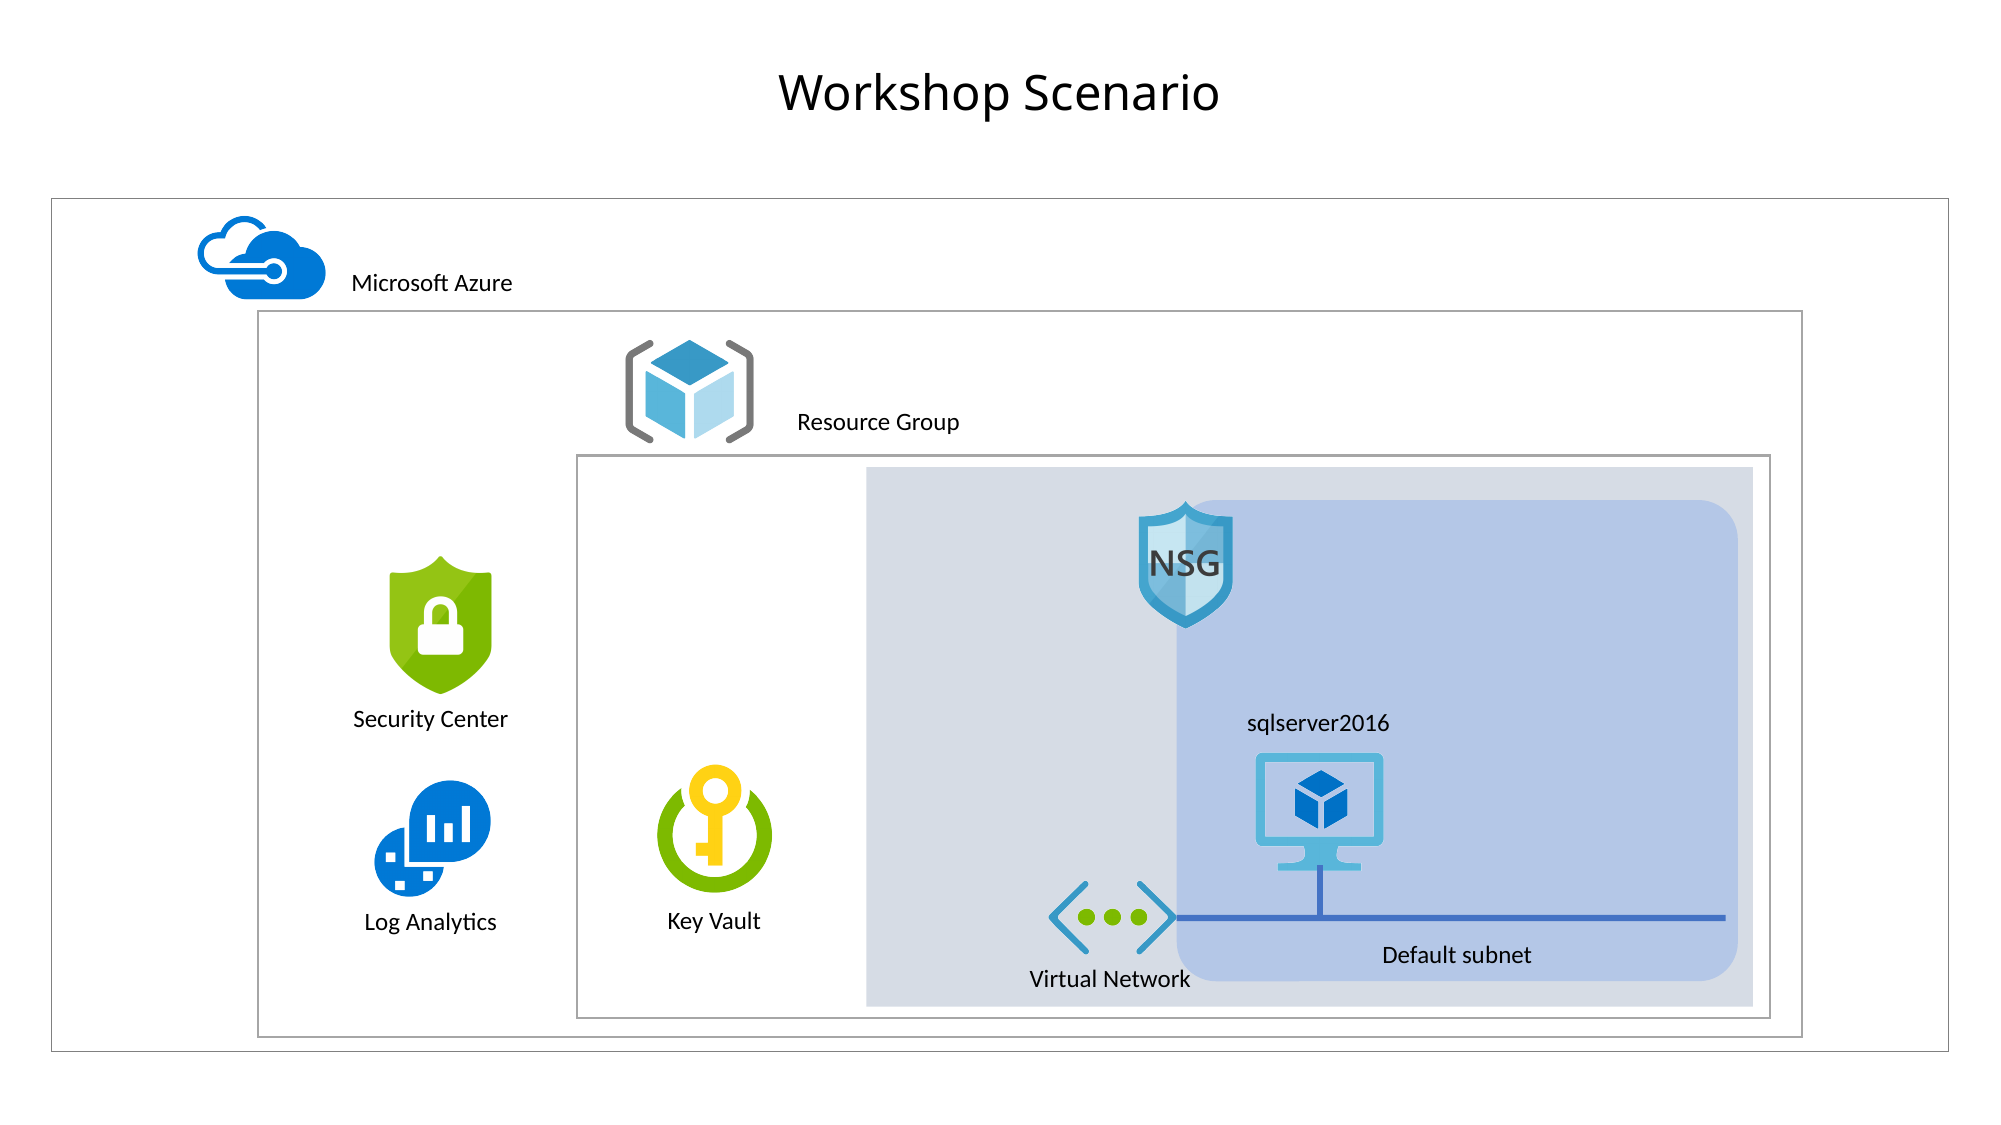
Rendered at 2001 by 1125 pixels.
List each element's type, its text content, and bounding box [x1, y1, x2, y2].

text_box [51, 128, 1949, 199]
text_box [51, 199, 1949, 1052]
text_box Resource Group [782, 398, 976, 443]
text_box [1231, 698, 1407, 918]
picture [374, 780, 491, 897]
text_box Virtual Network [1014, 955, 1206, 1000]
text_box Security Center [338, 695, 524, 740]
text_box [576, 454, 1771, 1019]
text_box Workshop Scenario [51, 59, 1949, 128]
picture [369, 556, 509, 695]
text_box Key Vault [652, 897, 777, 943]
text_box Log Analytics [349, 898, 513, 944]
picture [650, 764, 779, 893]
text_box Default subnet [1367, 931, 1548, 977]
picture [1121, 500, 1250, 629]
picture [1048, 853, 1177, 982]
text_box [257, 310, 1803, 1038]
picture [197, 193, 326, 322]
text_box Microsoft Azure [336, 259, 529, 304]
picture [625, 327, 754, 456]
